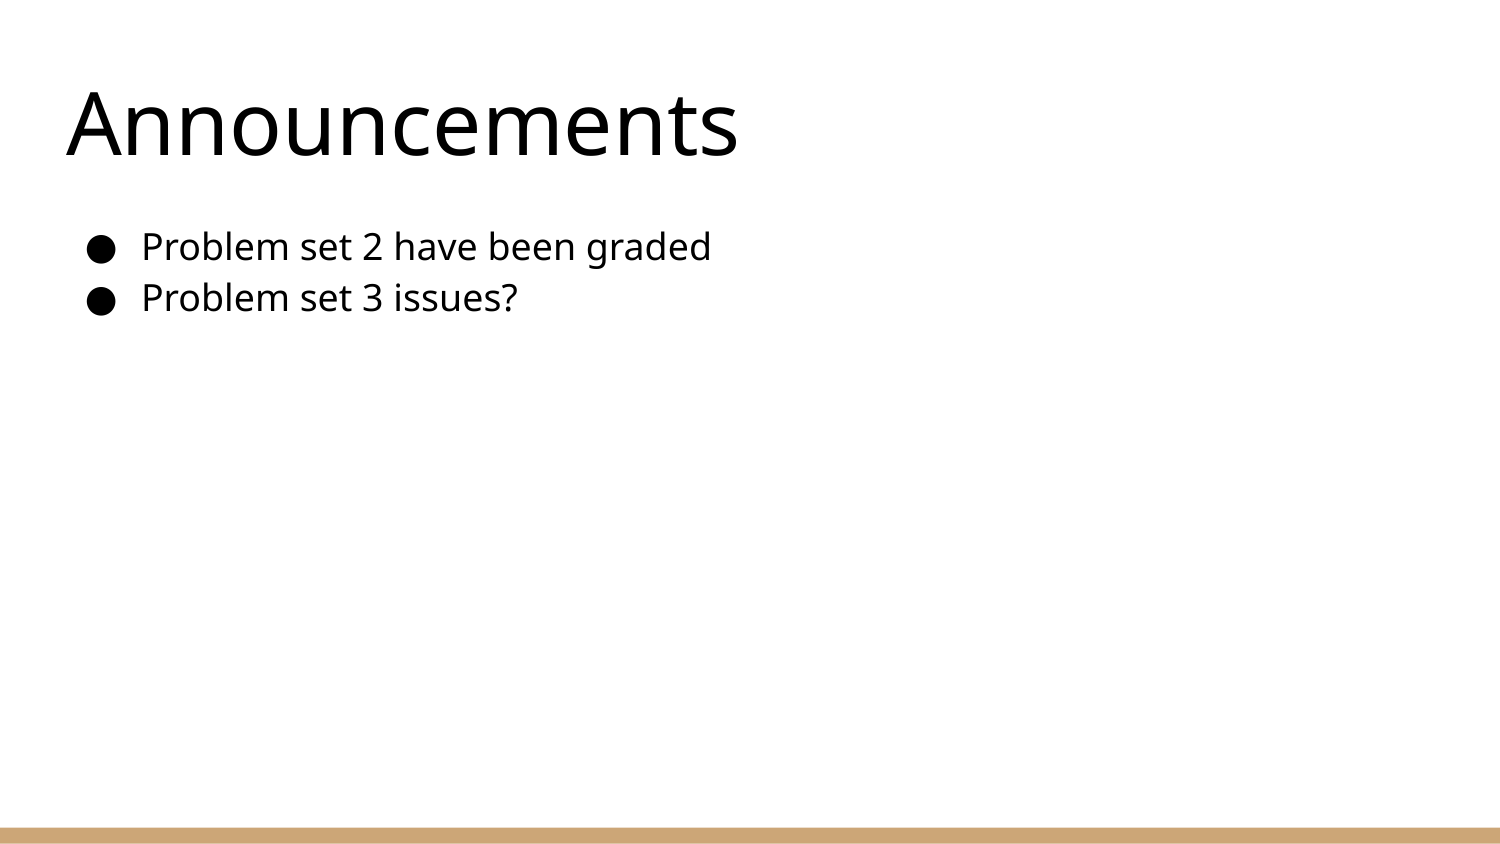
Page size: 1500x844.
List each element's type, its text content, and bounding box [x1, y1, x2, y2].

title Announcements [51, 51, 1449, 189]
list Problem set 2 have been graded Problem set 3 issues? [51, 200, 1449, 752]
